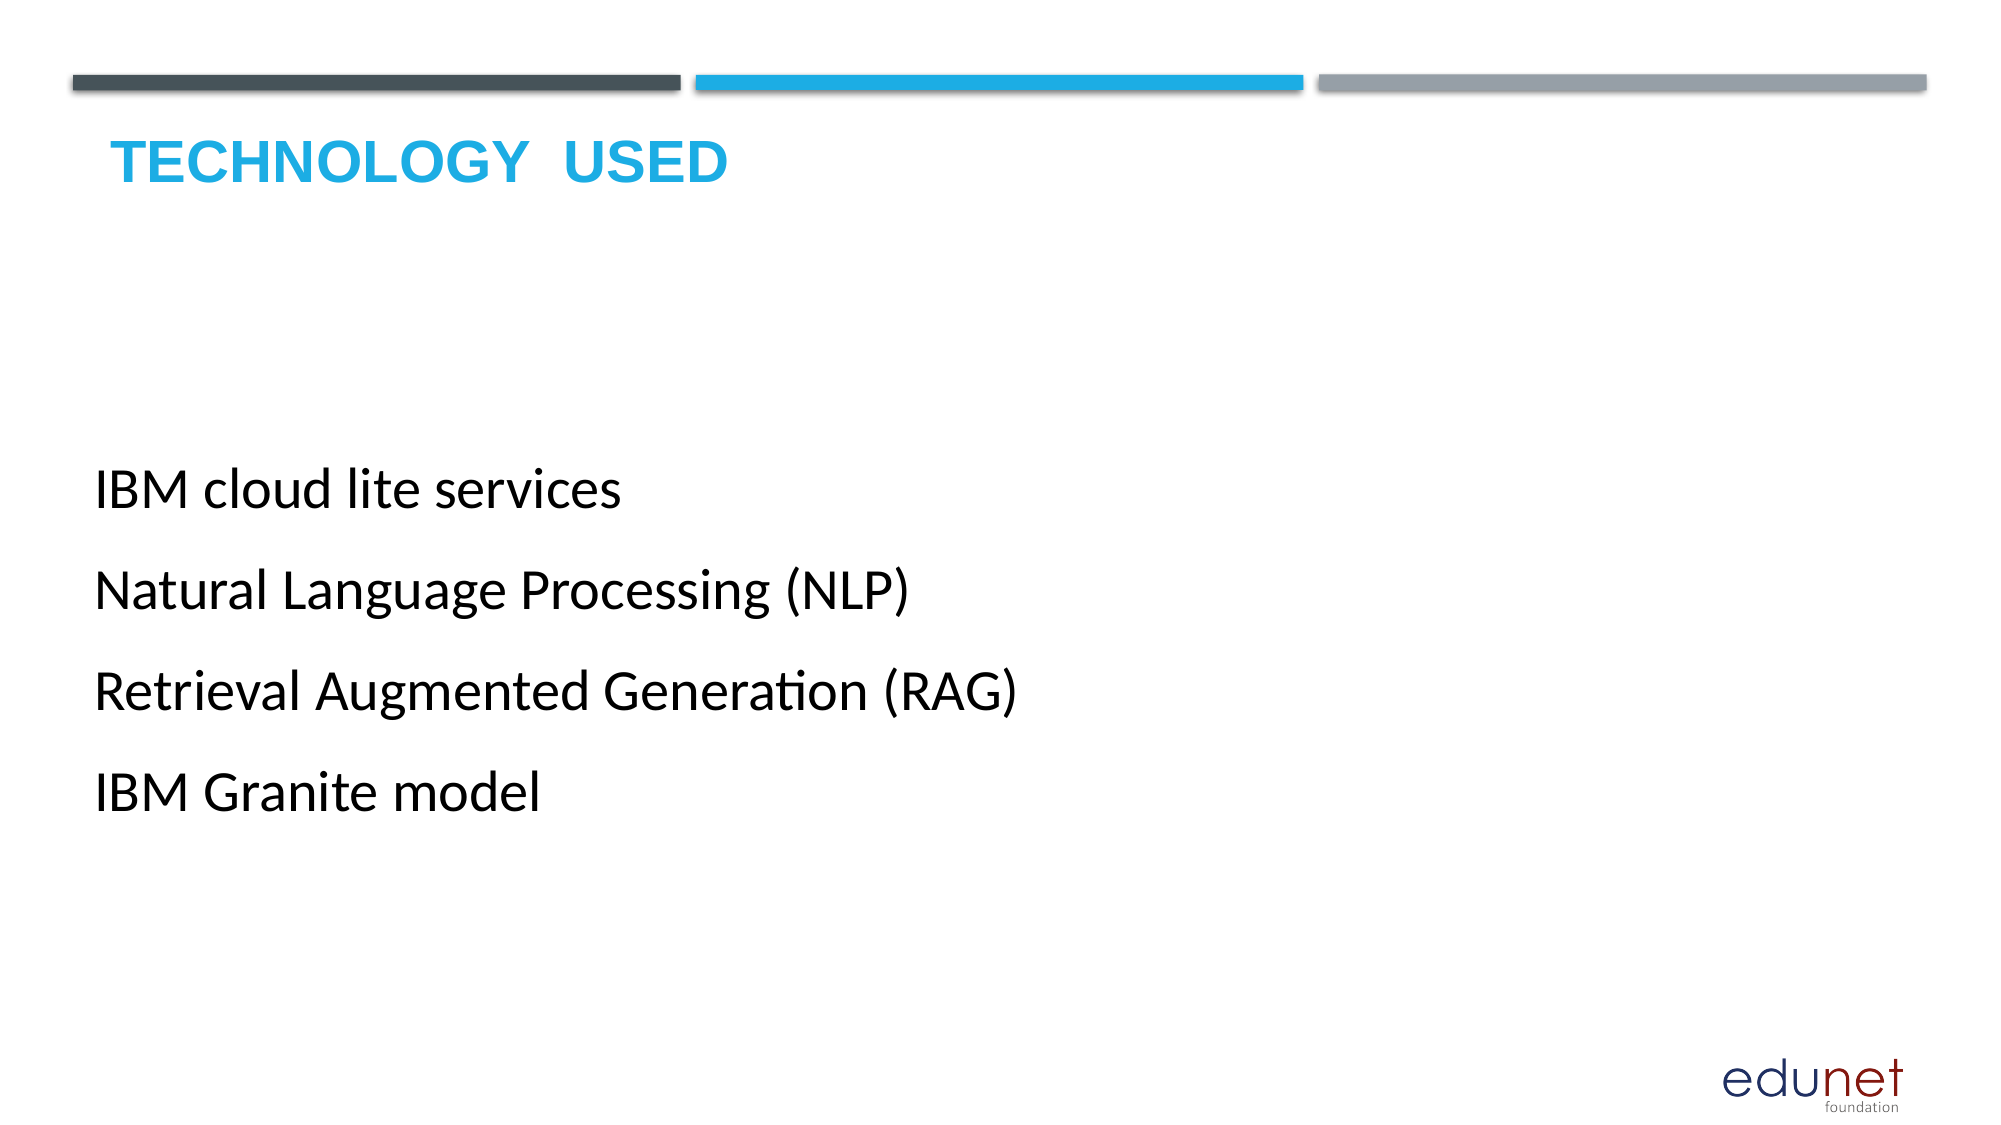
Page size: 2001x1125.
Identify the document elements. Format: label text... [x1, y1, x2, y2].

title Technology used [95, 115, 1905, 176]
list IBM cloud lite services Natural Language Processing (NLP) Retrieval Augmented Generation (RAG) IBM Granite model [79, 176, 1985, 1090]
picture [1719, 1090, 1905, 1116]
